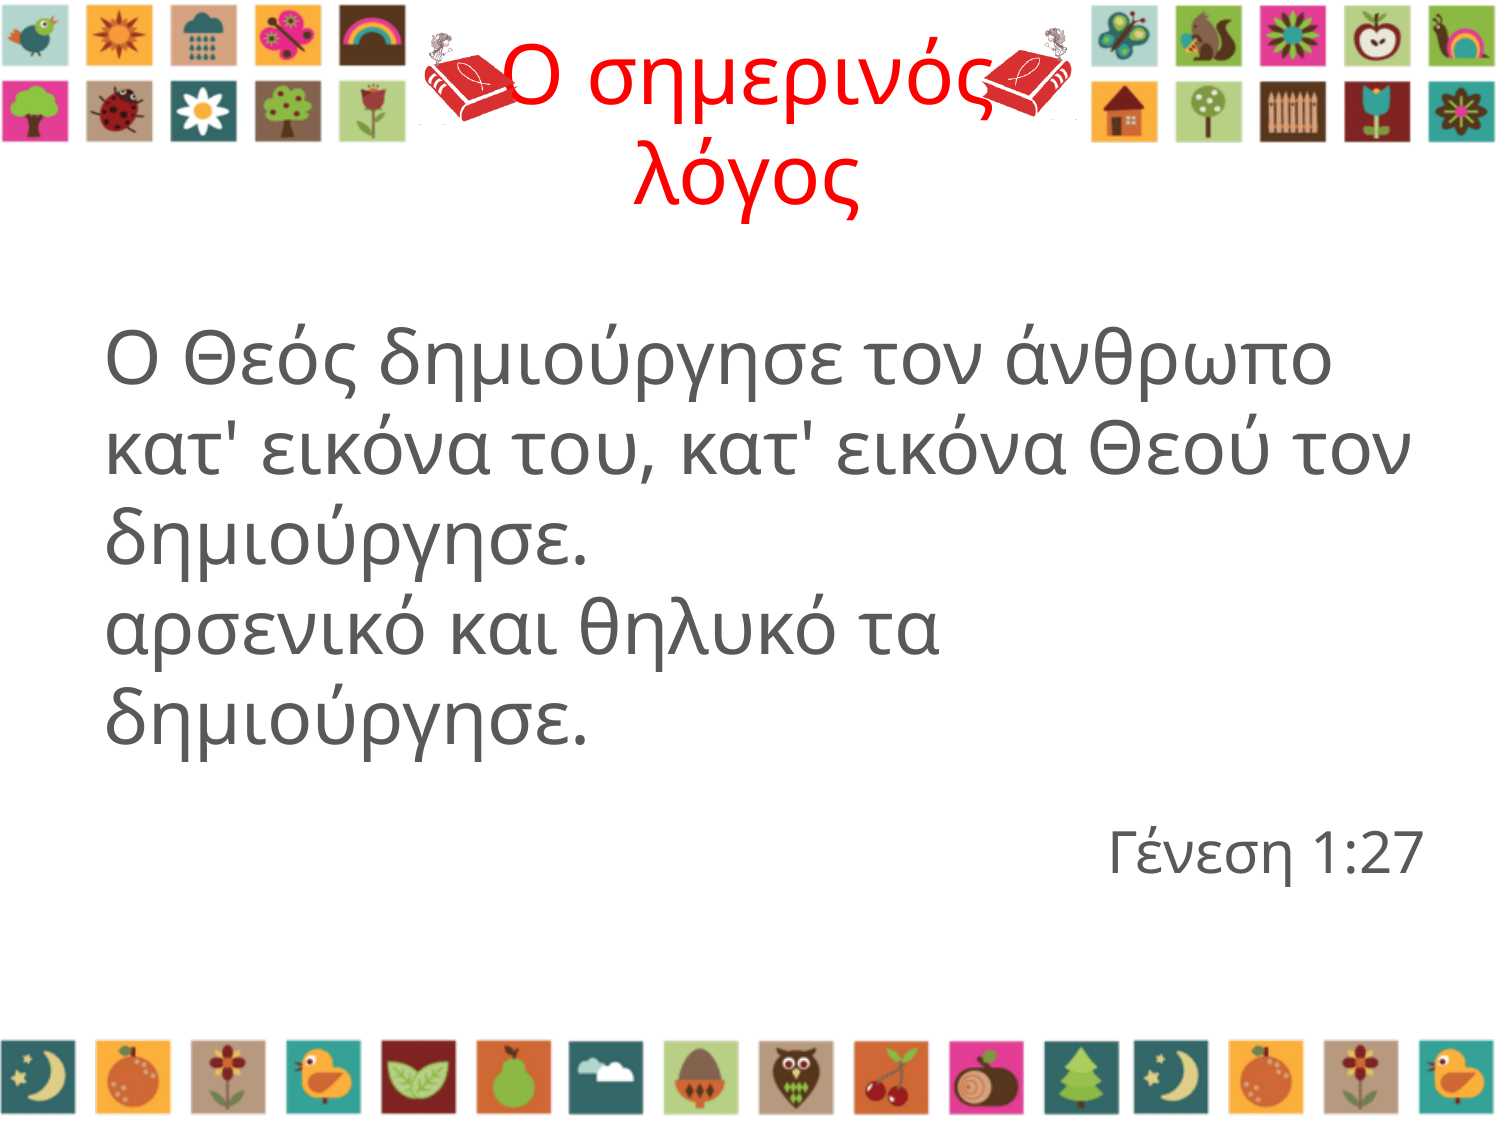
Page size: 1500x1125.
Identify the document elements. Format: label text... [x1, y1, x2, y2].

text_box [0, 1028, 1500, 1118]
picture [0, 3, 550, 150]
picture [950, 3, 1500, 150]
text_box Ο Θεός δημιούργησε τον άνθρωπο κατ' εικόνα του, κατ' εικόνα Θεού τον δημιούργησε. αρσενικό και θηλυκό τα δημιούργησε. [88, 302, 1436, 768]
text_box Γένεση 1:27 [808, 807, 1441, 893]
text_box Ο σημερινός λόγος [414, 13, 1080, 229]
